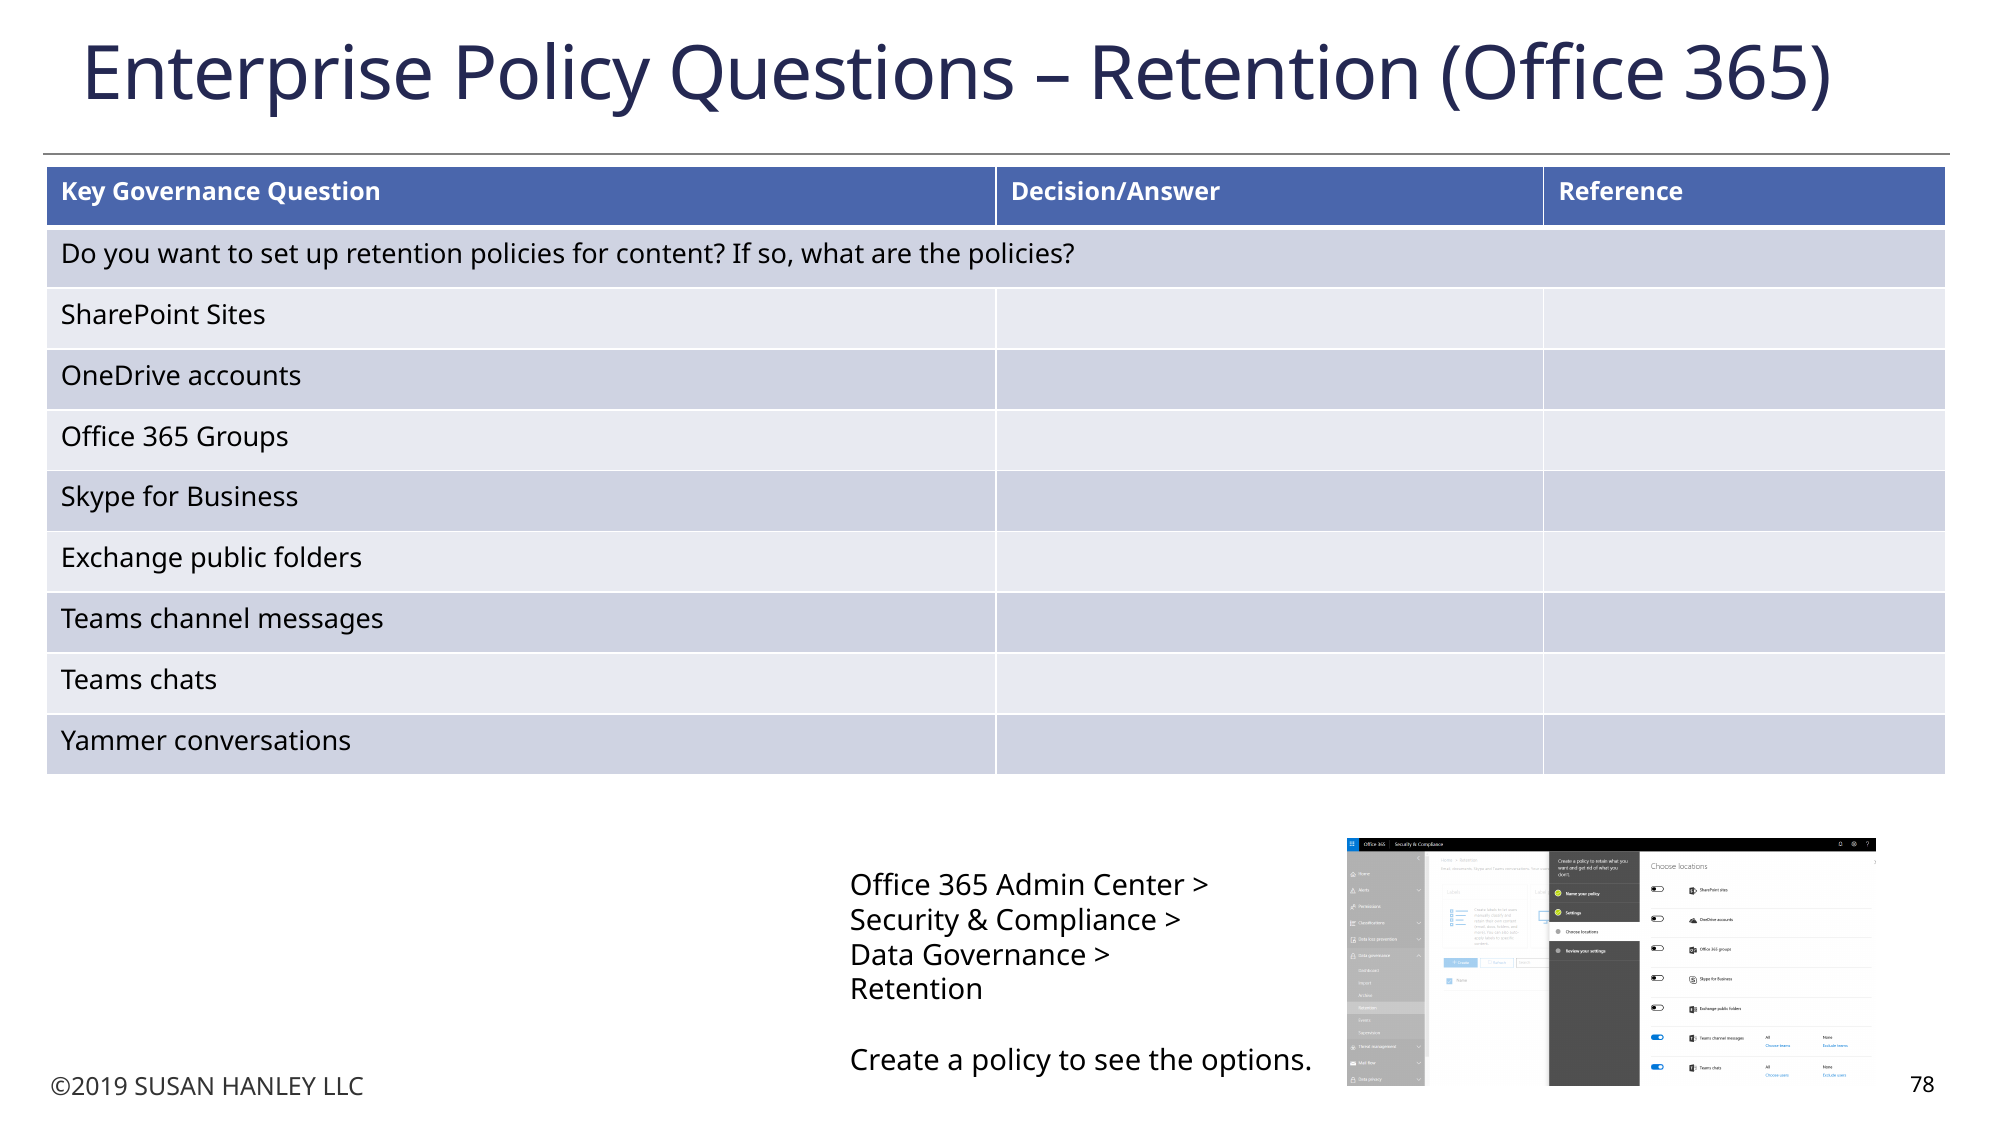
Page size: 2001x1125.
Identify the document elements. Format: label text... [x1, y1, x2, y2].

table_cell [997, 715, 1543, 774]
table_cell Do you want to set up retention policies for content? If so, what are the policies? [47, 230, 1945, 287]
table_cell [1544, 532, 1945, 591]
table_cell [997, 532, 1543, 591]
table_cell [1544, 289, 1945, 348]
table_cell Office 365 Groups [47, 411, 995, 470]
table_cell [1544, 593, 1945, 652]
table_header Decision/Answer [997, 167, 1543, 225]
slide_number 78 [1734, 1055, 1950, 1116]
table_cell [997, 350, 1543, 409]
text_box Office 365 Admin Center > Security & Compliance > Data Governance > Retention Create a policy to see the options. [835, 858, 1343, 1084]
table_cell [997, 593, 1543, 652]
table_header Reference [1544, 167, 1945, 225]
table_cell [997, 411, 1543, 470]
table_cell [1544, 715, 1945, 774]
table_cell [997, 471, 1543, 531]
table_cell OneDrive accounts [47, 350, 995, 409]
table_cell Yammer conversations [47, 715, 995, 774]
table_cell SharePoint Sites [47, 289, 995, 348]
table_cell Skype for Business [47, 471, 995, 531]
table_cell Teams chats [47, 654, 995, 713]
table_cell [997, 289, 1543, 348]
table_cell [1544, 654, 1945, 713]
table_cell [1544, 350, 1945, 409]
table_cell [997, 654, 1543, 713]
title Enterprise Policy Questions – Retention (Office 365) [66, 10, 1925, 123]
picture [1346, 837, 1876, 1087]
table_cell [1544, 471, 1945, 531]
table_cell [1544, 411, 1945, 470]
table_cell Teams channel messages [47, 593, 995, 652]
table_cell Exchange public folders [47, 532, 995, 591]
table_header Key Governance Question [47, 167, 995, 225]
